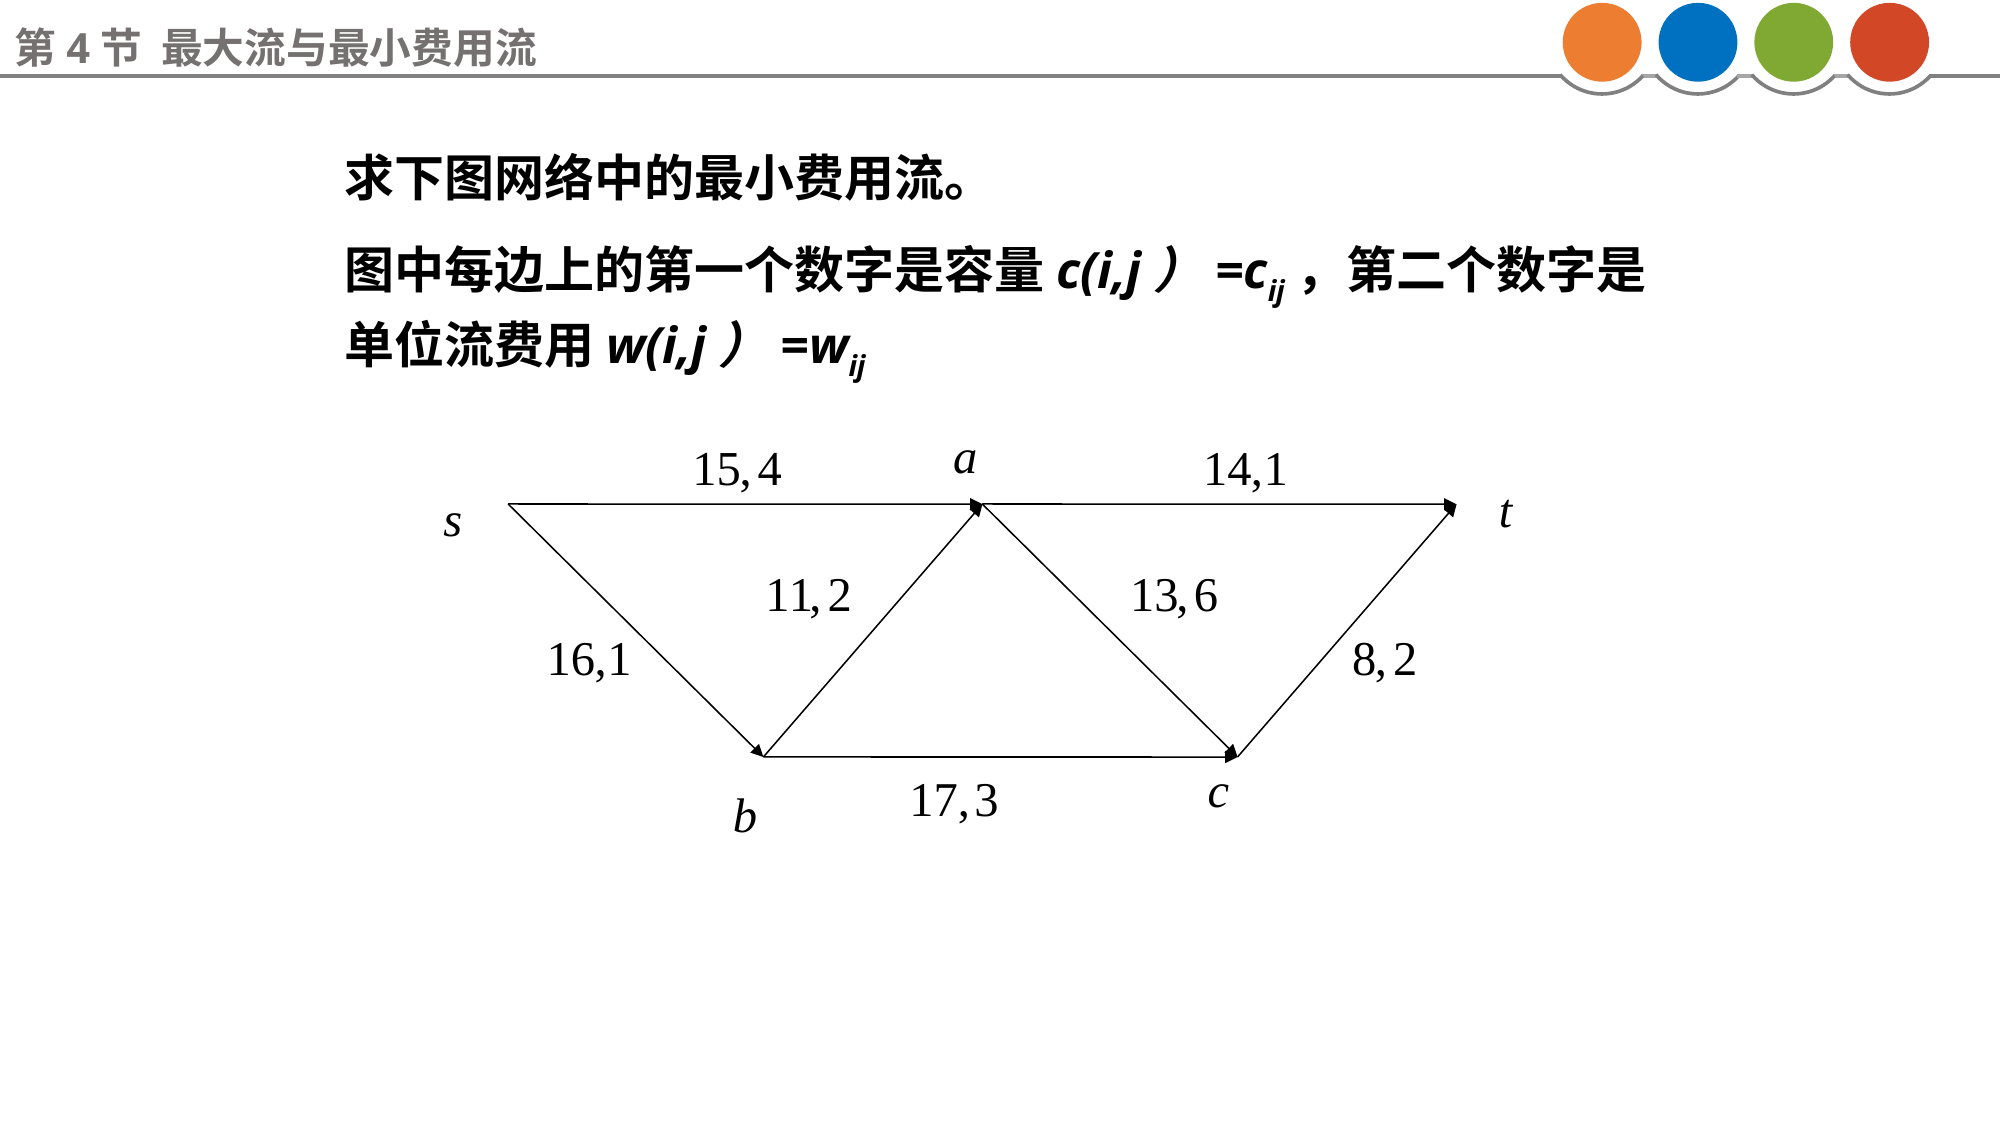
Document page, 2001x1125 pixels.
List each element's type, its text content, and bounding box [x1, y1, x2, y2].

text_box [362, 314, 1603, 852]
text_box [0, 0, 2000, 94]
text_box 求下图网络中的最小费用流。 图中每边上的第一个数字是容量c(i,j）=cij，第二个数字是单位流费用w(i,j）=wij [329, 133, 1680, 390]
